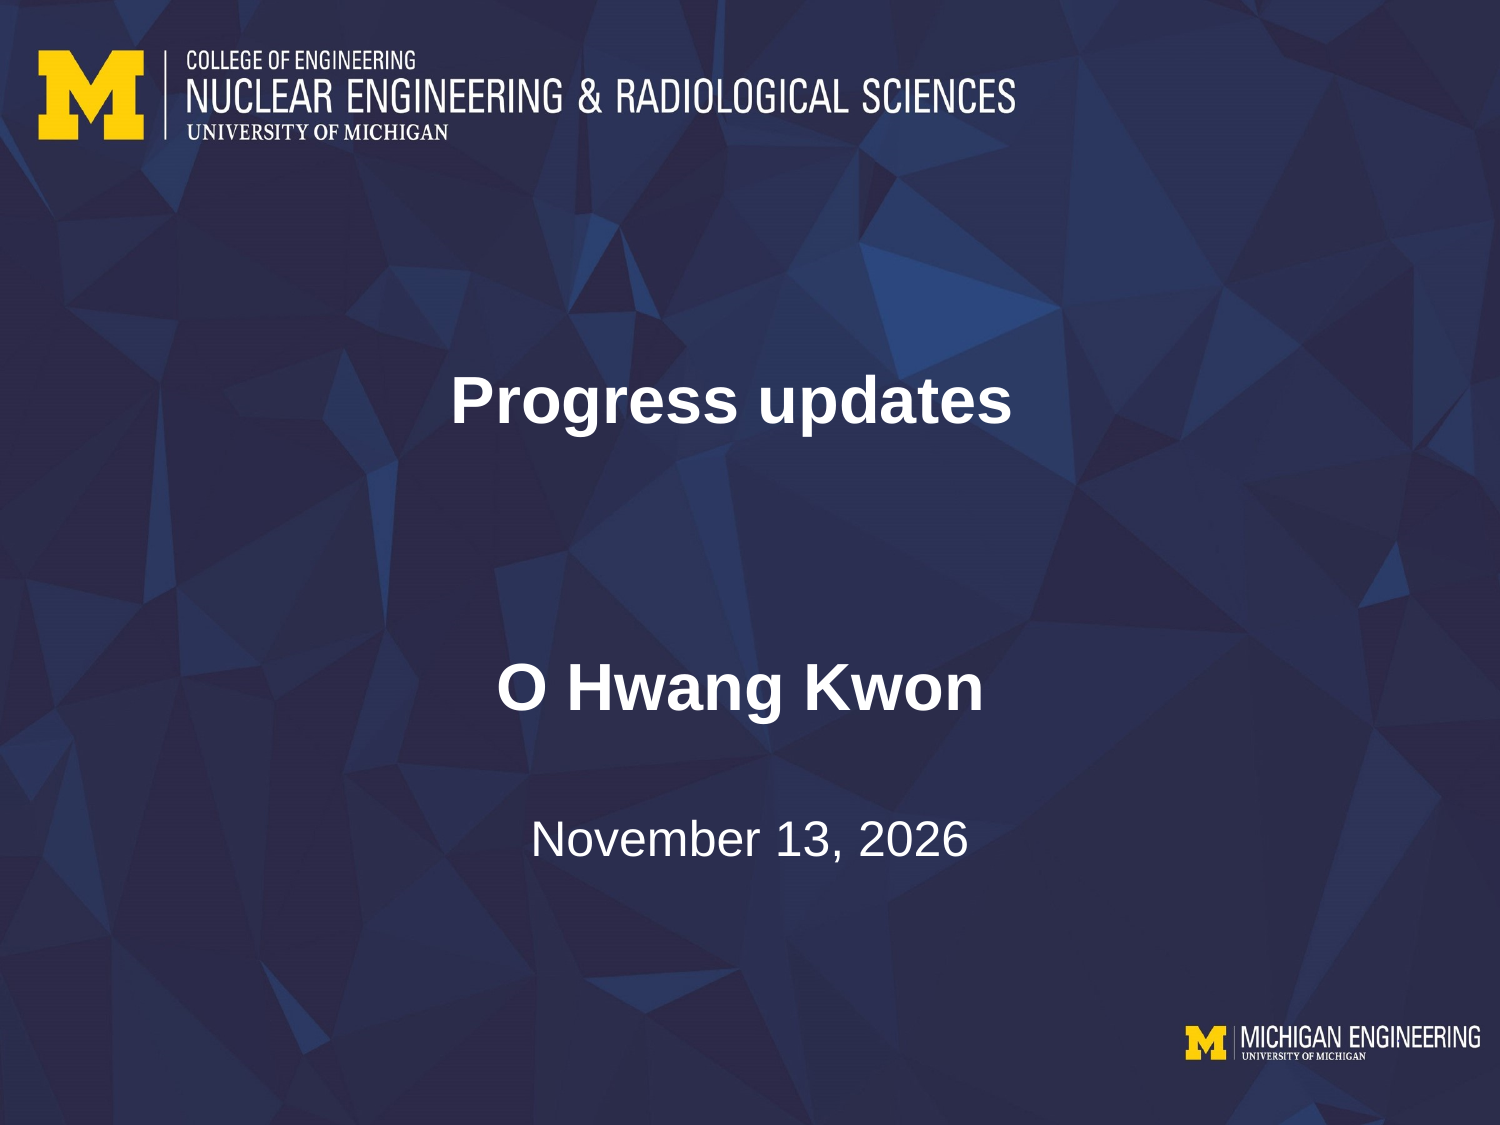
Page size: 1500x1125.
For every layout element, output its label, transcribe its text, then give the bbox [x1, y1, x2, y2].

picture [0, 0, 1500, 1125]
title Progress updates [0, 308, 1465, 431]
text_box O Hwang Kwon [274, 644, 1226, 732]
